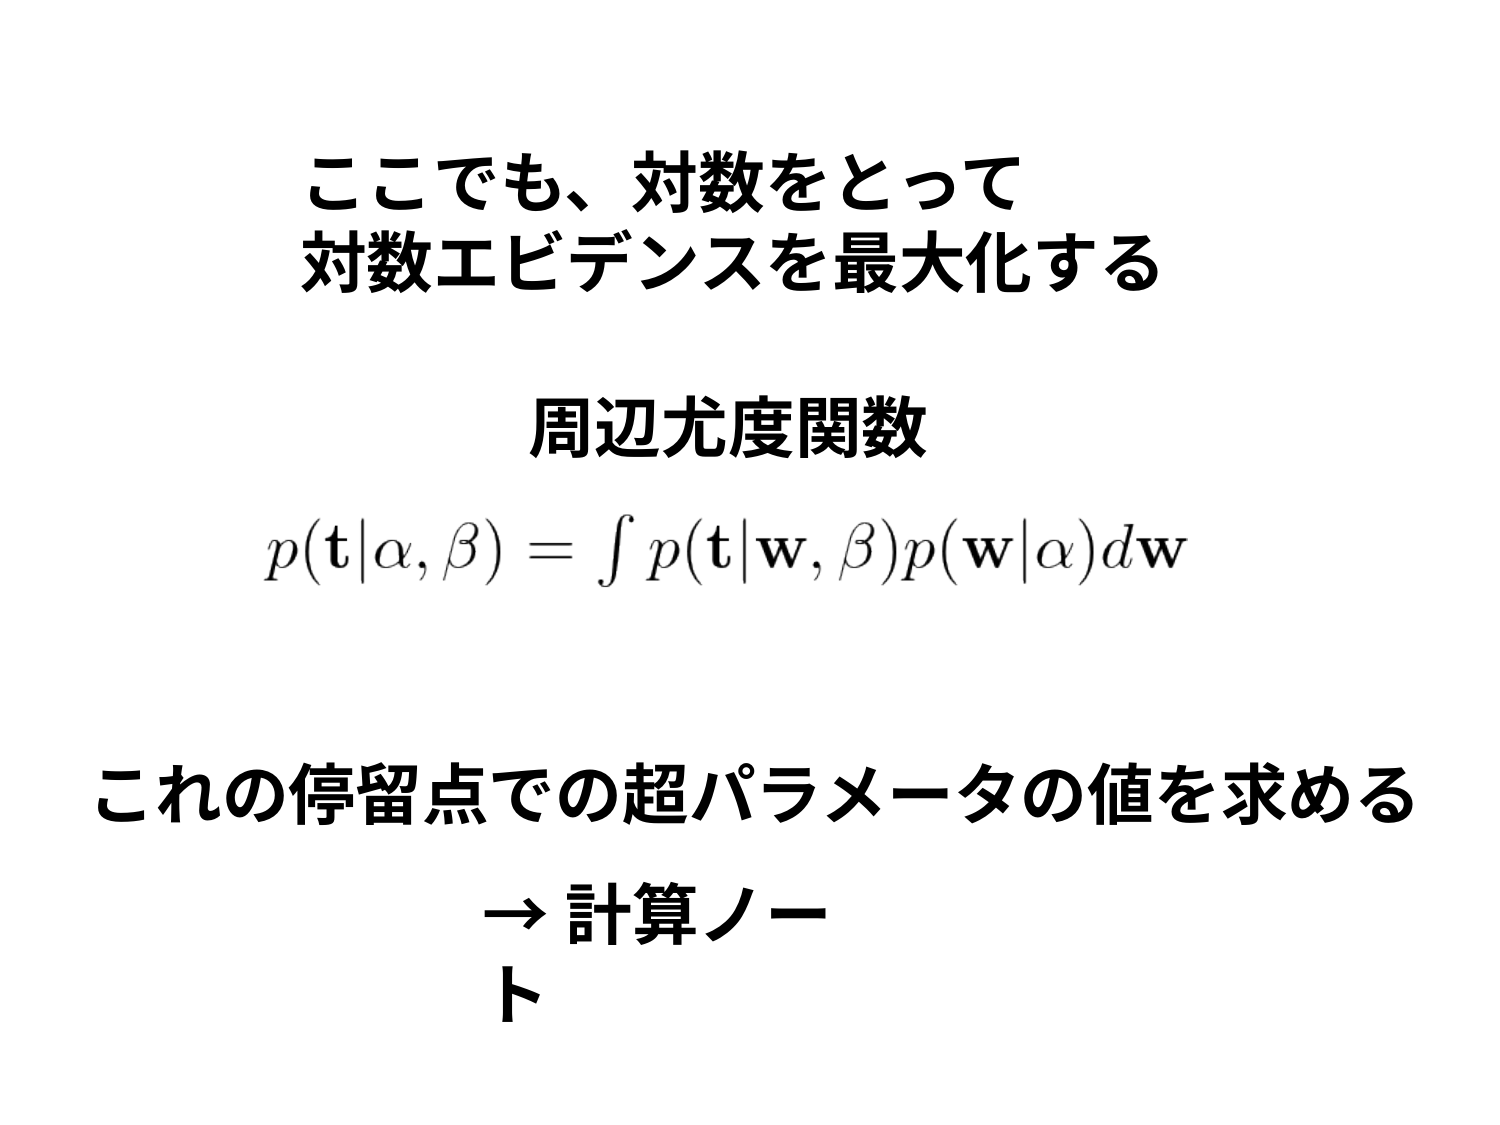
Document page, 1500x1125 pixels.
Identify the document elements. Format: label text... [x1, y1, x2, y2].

text_box 周辺尤度関数 [513, 378, 955, 474]
text_box これの停留点での超パラメータの値を求める [73, 745, 1500, 840]
picture [263, 513, 1188, 589]
text_box ここでも、対数をとって 対数エビデンスを最大化する [285, 133, 1247, 308]
text_box →計算ノート [467, 865, 903, 1041]
